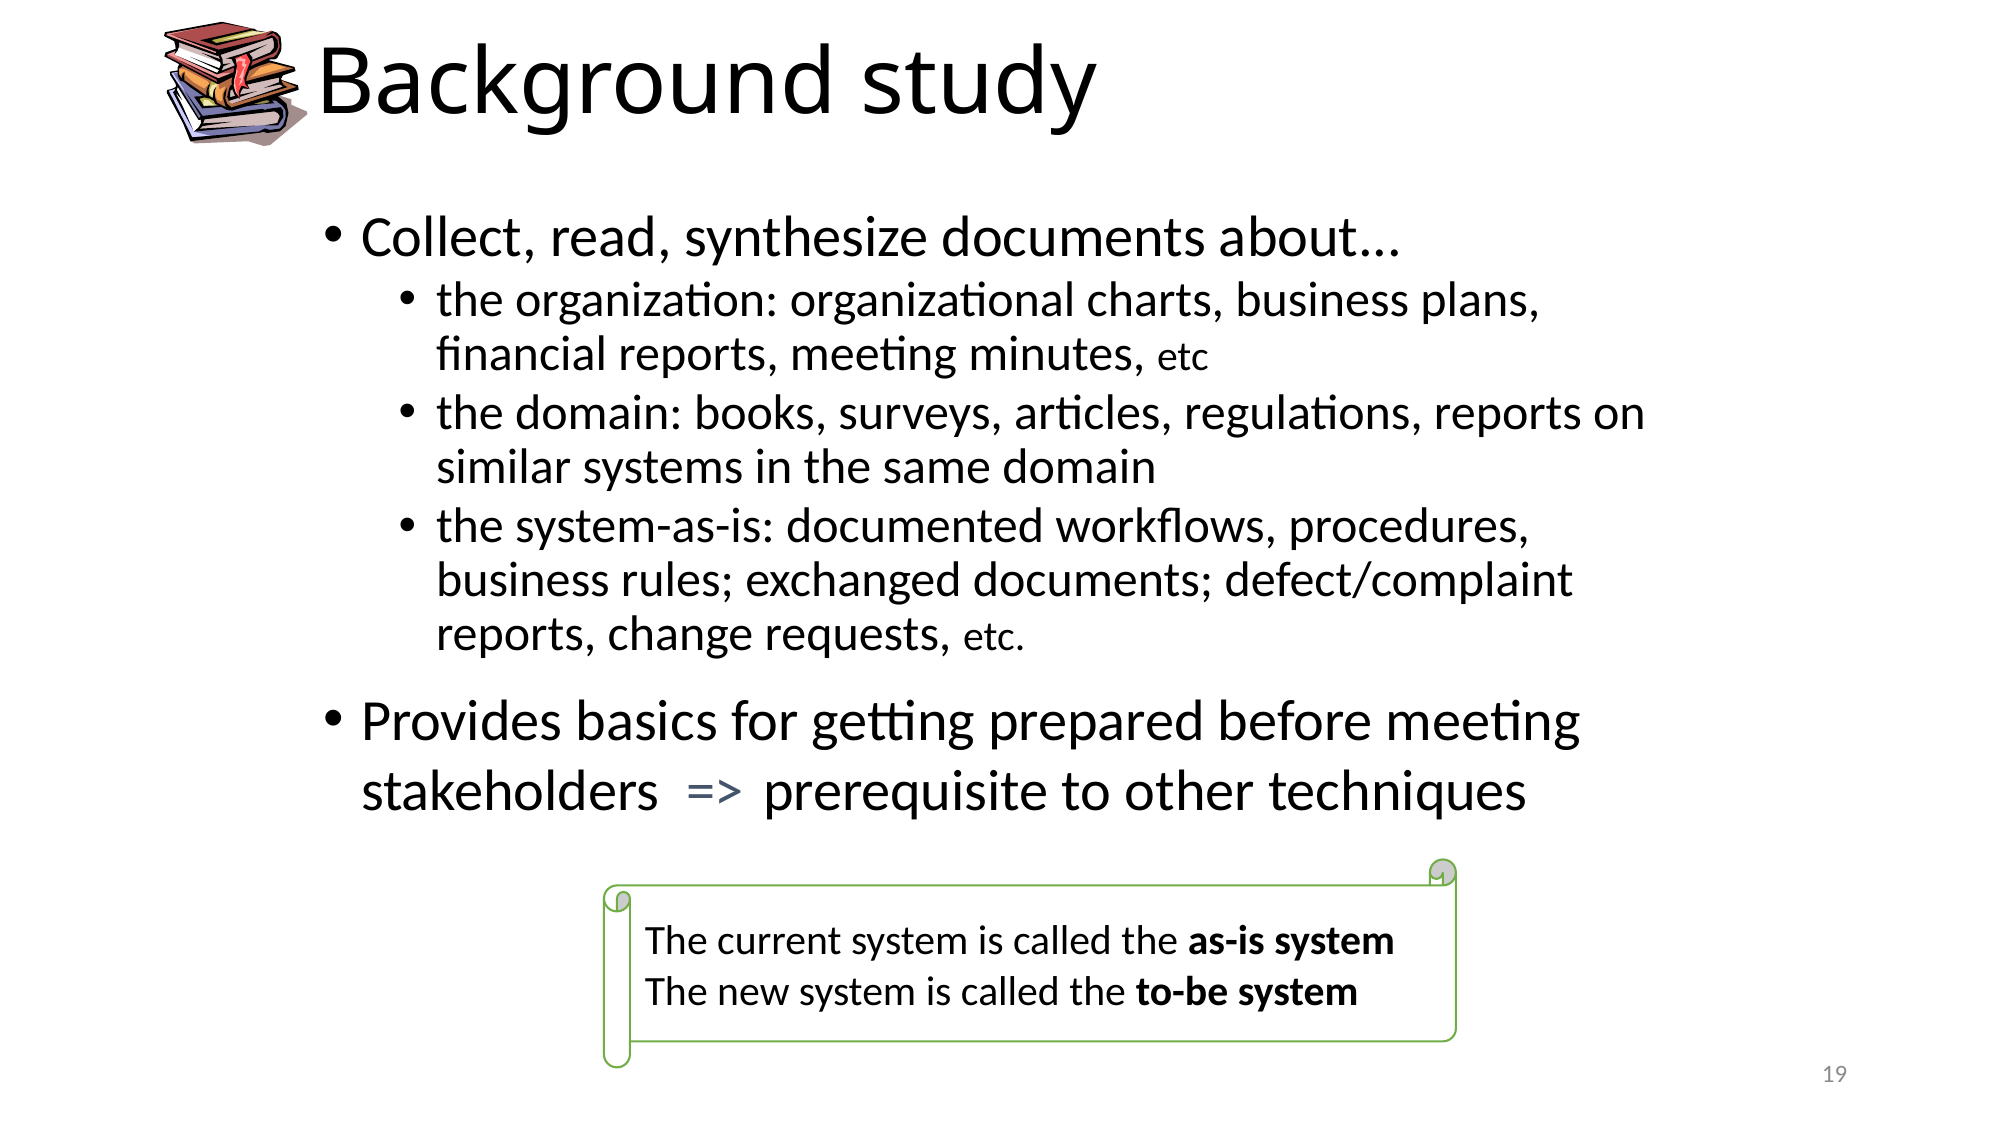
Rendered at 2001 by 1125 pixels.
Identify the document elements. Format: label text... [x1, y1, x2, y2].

picture [164, 20, 309, 148]
slide_number 19 [1412, 1042, 1863, 1103]
text_box The current system is called the as-is system The new system is called the to-be system [602, 858, 1457, 1069]
list Collect, read, synthesize documents about... the organization: organizational charts, business plans, financial reports, meeting minutes, etc the domain: books, surveys, articles, regulations, reports on similar systems in the same domain the system-as-is: documented workflows, procedures, business rules; exchanged documents; defect/complaint reports, change requests, etc. Provides basics for getting prepared before meeting stakeholders => prerequisite to other techniques [308, 198, 1721, 1016]
title Background study [309, 21, 1720, 147]
